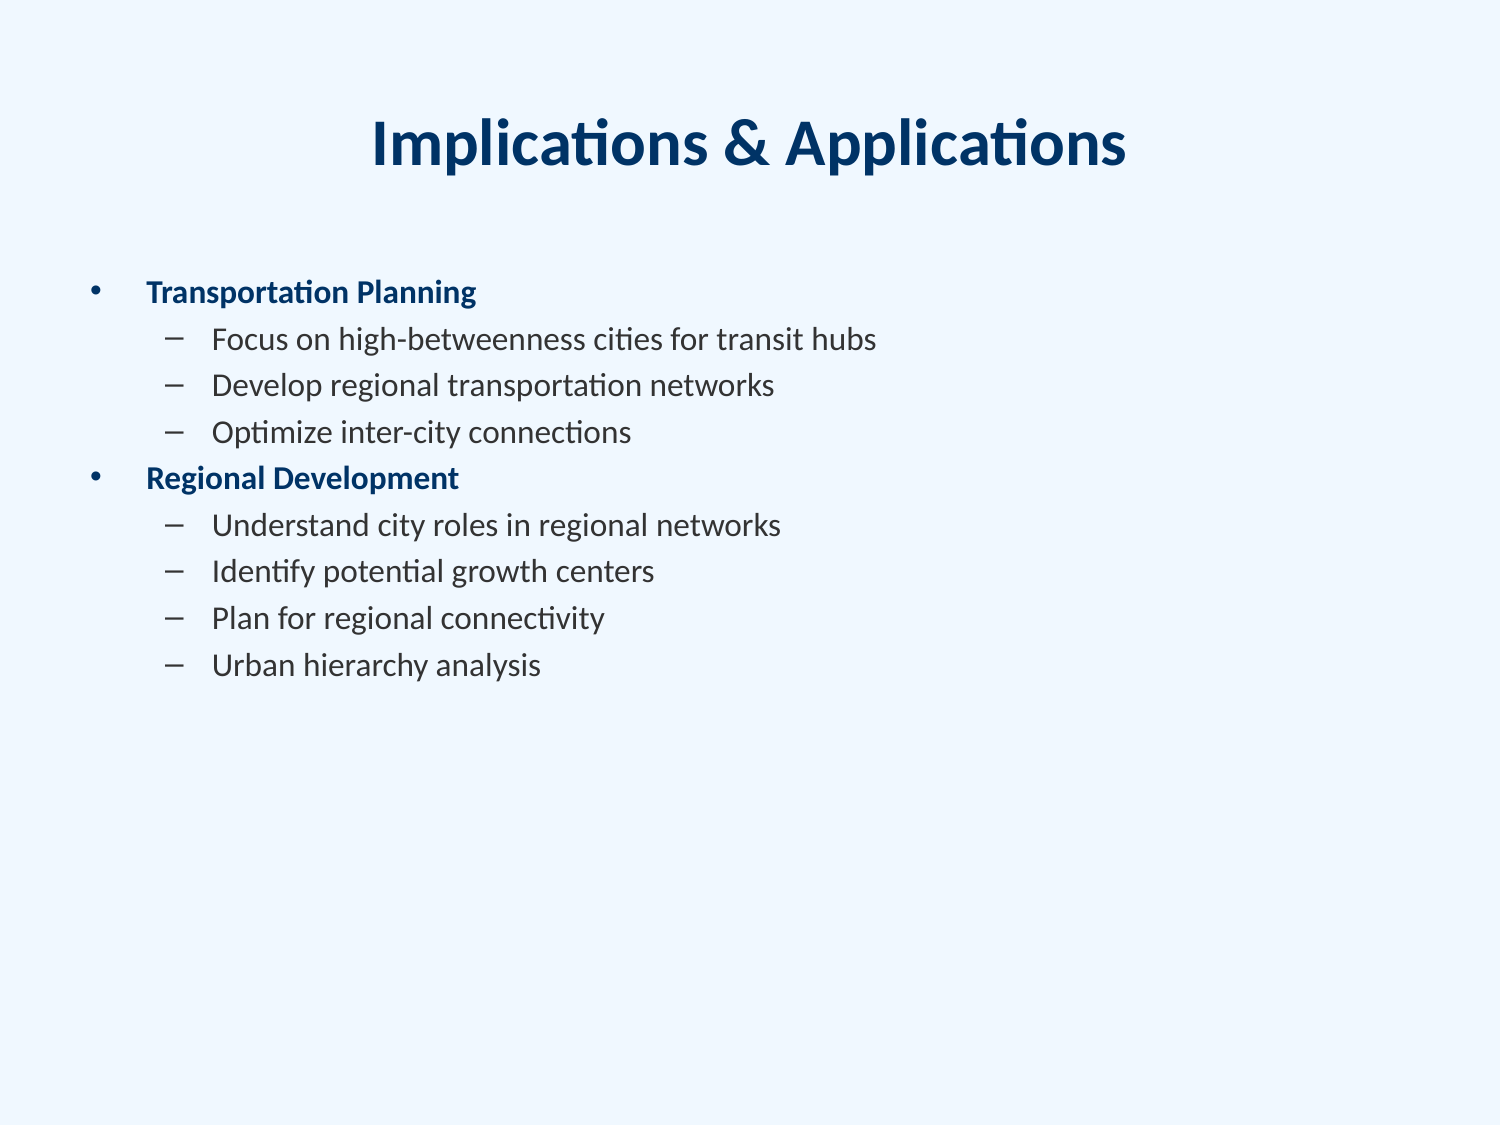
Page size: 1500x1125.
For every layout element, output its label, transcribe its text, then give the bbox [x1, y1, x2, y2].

list Transportation Planning Focus on high-betweenness cities for transit hubs Develop regional transportation networks Optimize inter-city connections Regional Development Understand city roles in regional networks Identify potential growth centers Plan for regional connectivity Urban hierarchy analysis [75, 262, 1425, 1005]
title Implications & Applications [75, 45, 1425, 233]
